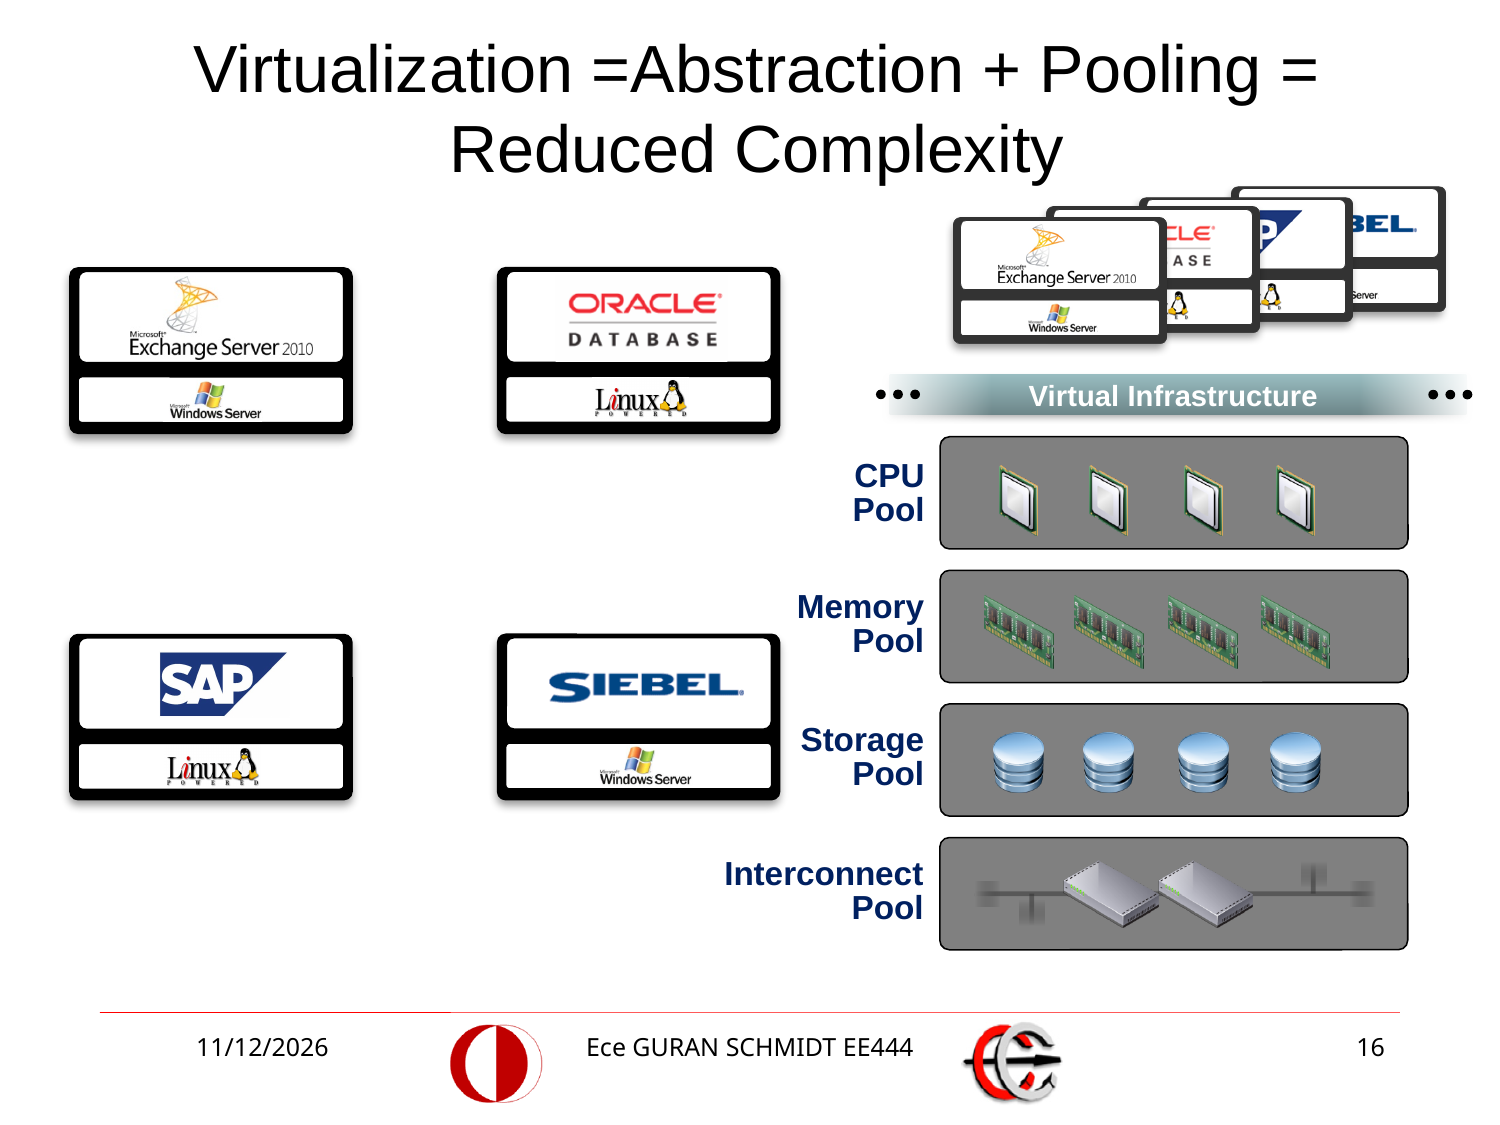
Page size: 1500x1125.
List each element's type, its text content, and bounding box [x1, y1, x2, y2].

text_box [497, 267, 780, 434]
picture [448, 1023, 543, 1103]
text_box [69, 267, 353, 434]
picture [950, 1019, 1068, 1106]
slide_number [99, 1024, 426, 1103]
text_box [497, 634, 702, 800]
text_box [707, 362, 1474, 950]
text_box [947, 179, 1450, 354]
footer Ece GURAN SCHMIDT EE444 [512, 1024, 988, 1103]
slide_number 16 [1074, 1024, 1401, 1103]
title Virtualization =Abstraction + Pooling = Reduced Complexity [62, 78, 1453, 133]
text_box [69, 634, 353, 800]
